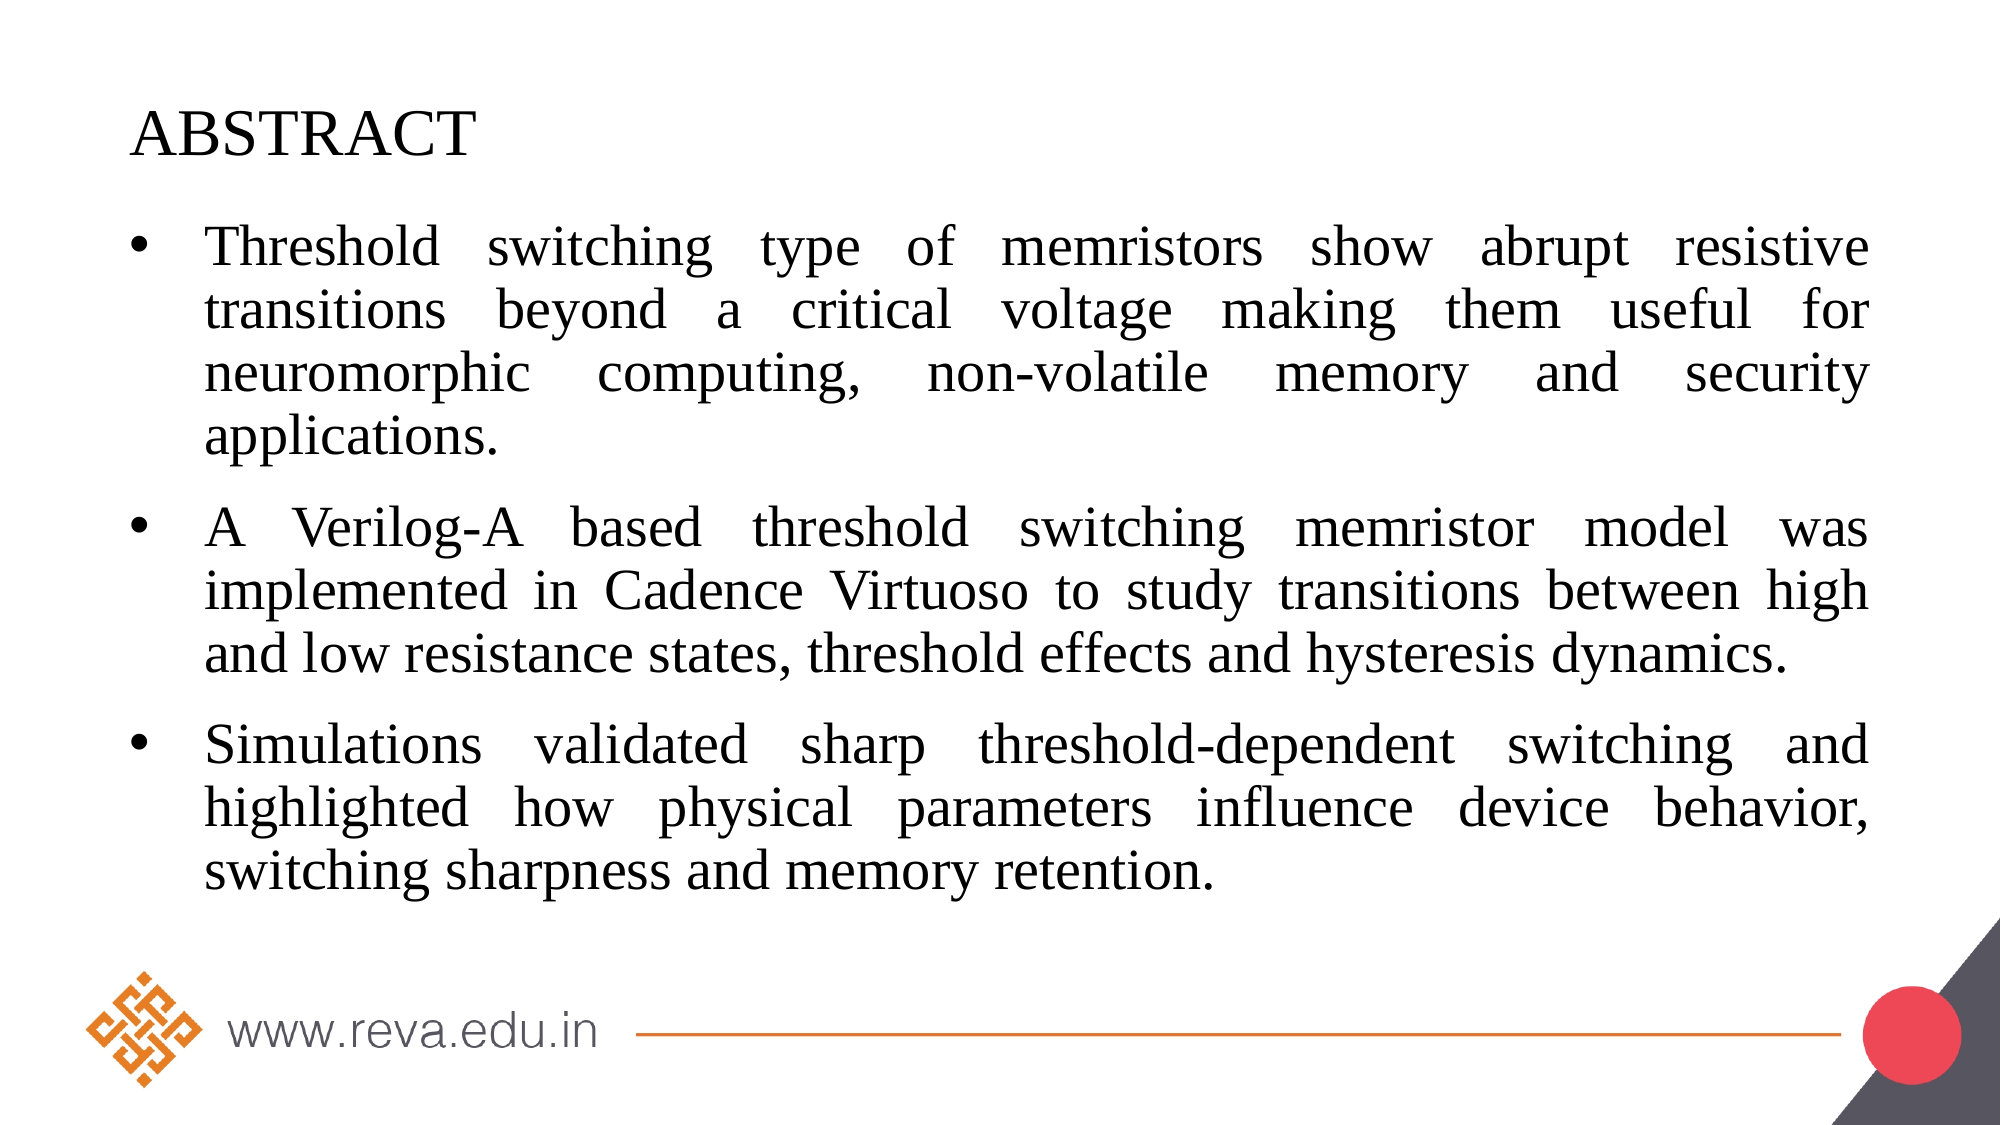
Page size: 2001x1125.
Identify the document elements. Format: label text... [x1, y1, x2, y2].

picture [0, 0, 2000, 1125]
title abstract [114, 64, 1134, 203]
list Threshold switching type of memristors show abrupt resistive transitions beyond a critical voltage making them useful for neuromorphic computing, non-volatile memory and security applications. A Verilog-A based threshold switching memristor model was implemented in Cadence Virtuoso to study transitions between high and low resistance states, threshold effects and hysteresis dynamics. Simulations validated sharp threshold-dependent switching and highlighted how physical parameters influence device behavior, switching sharpness and memory retention. [114, 208, 1886, 917]
